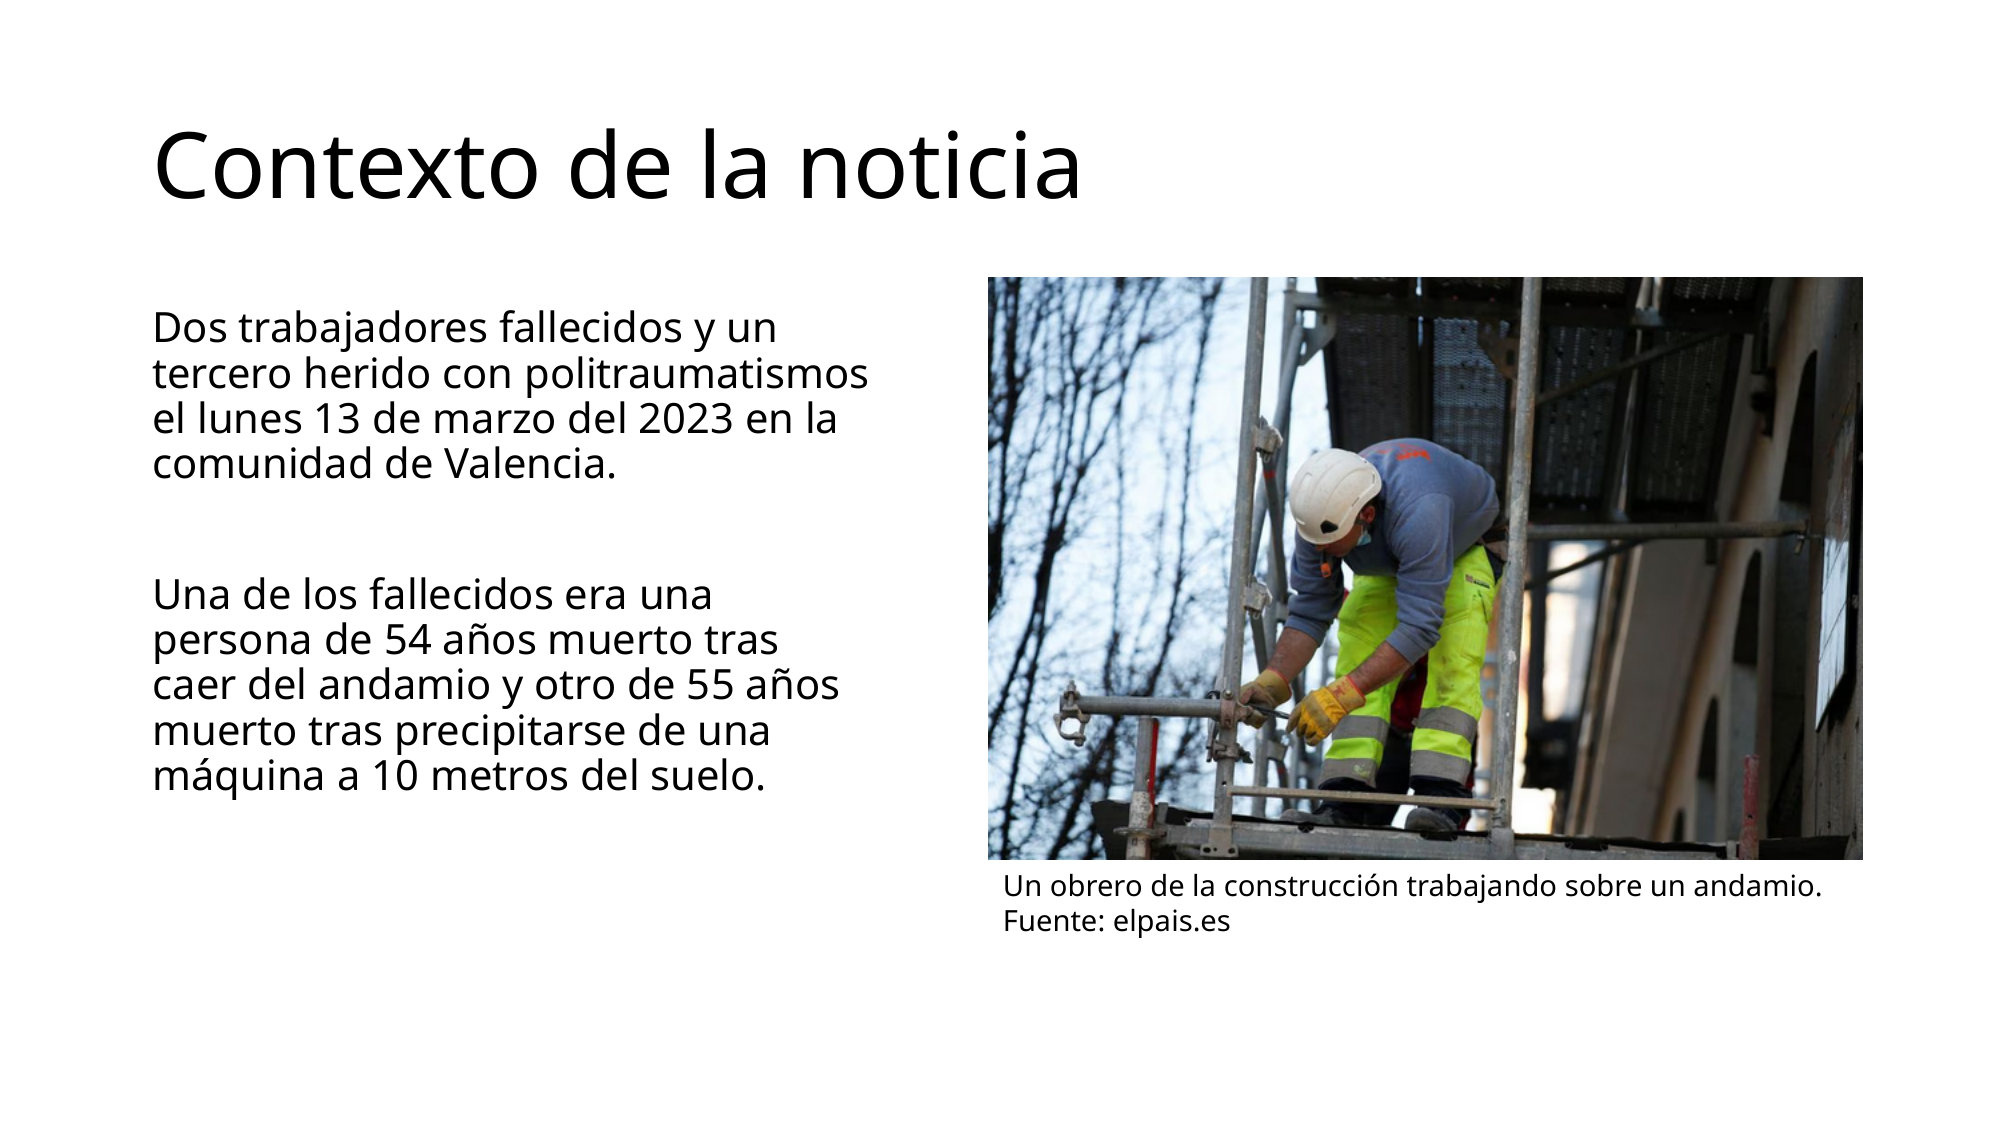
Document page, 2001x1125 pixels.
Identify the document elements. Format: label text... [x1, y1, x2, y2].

title Contexto de la noticia [137, 59, 1863, 278]
text_box Un obrero de la construcción trabajando sobre un andamio. Fuente: elpais.es [988, 859, 2000, 945]
picture [988, 277, 1863, 860]
list Dos trabajadores fallecidos y un tercero herido con politraumatismos el lunes 13 de marzo del 2023 en la comunidad de Valencia. Una de los fallecidos era una persona de 54 años muerto tras caer del andamio y otro de 55 años muerto tras precipitarse de una máquina a 10 metros del suelo. [137, 299, 887, 1014]
